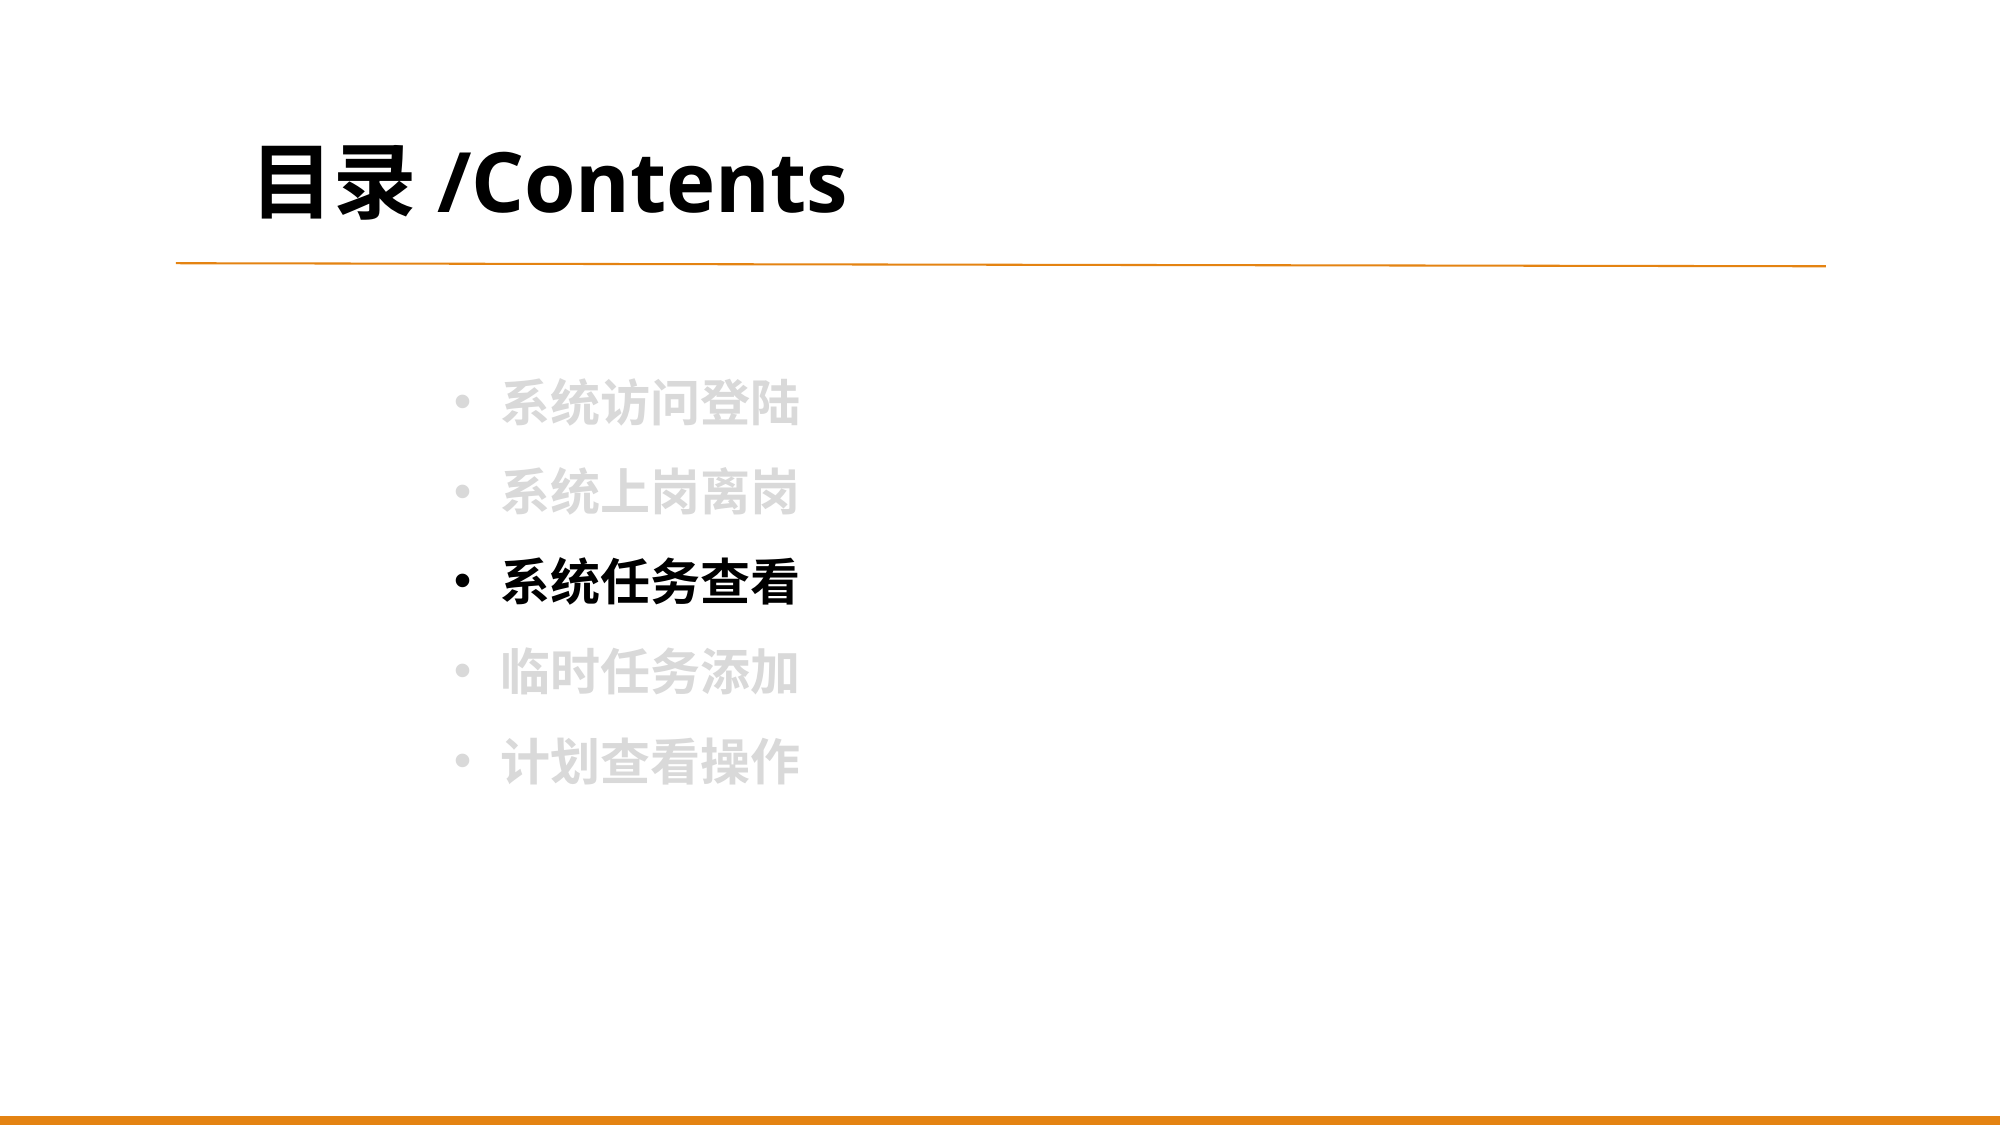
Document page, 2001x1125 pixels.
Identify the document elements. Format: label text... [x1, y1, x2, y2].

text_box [175, 262, 1827, 267]
text_box 系统上岗离岗 [439, 453, 942, 529]
text_box 临时任务添加 [439, 633, 942, 708]
text_box 系统访问登陆 [439, 363, 942, 439]
text_box 目录/Contents [235, 122, 889, 237]
text_box 系统任务查看 [439, 543, 942, 618]
text_box 计划查看操作 [439, 722, 942, 798]
